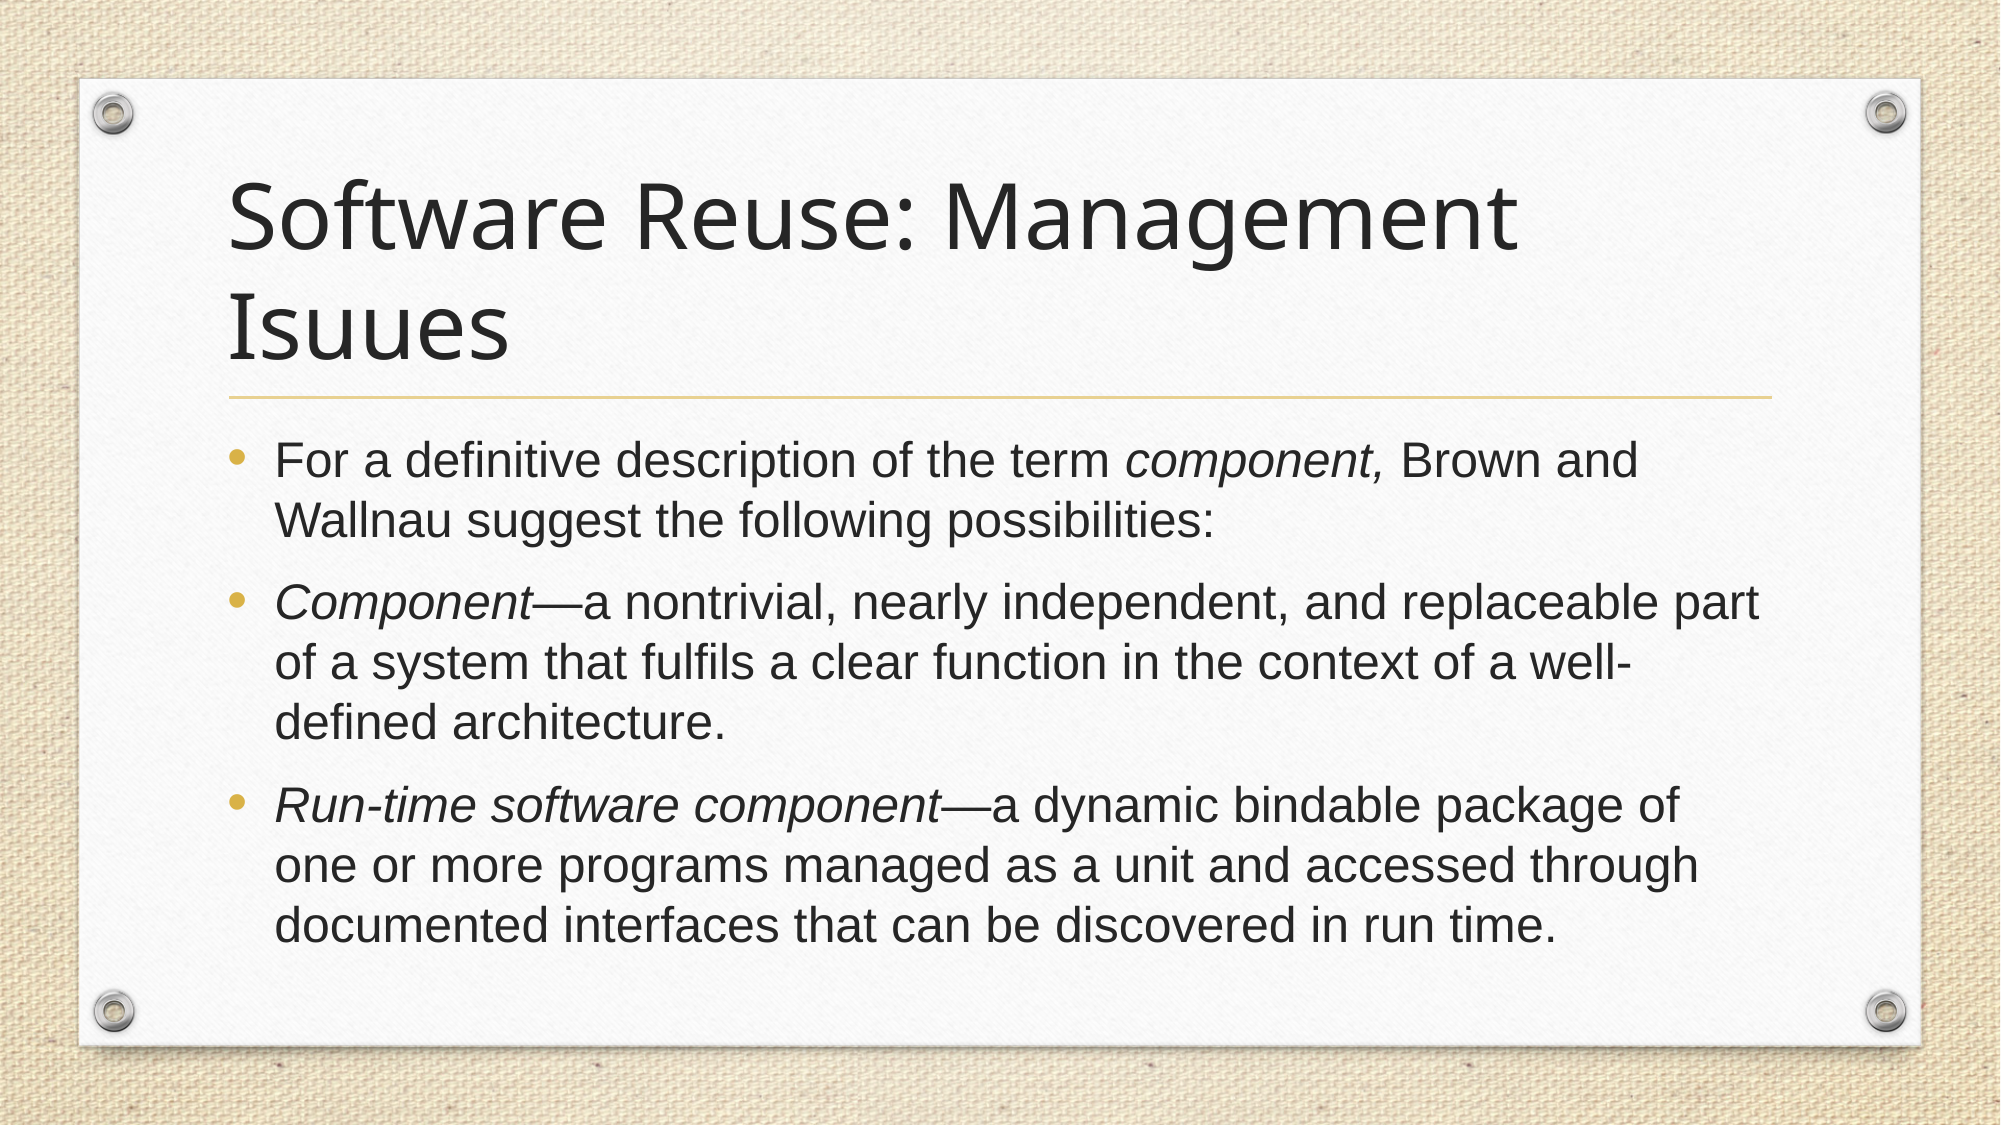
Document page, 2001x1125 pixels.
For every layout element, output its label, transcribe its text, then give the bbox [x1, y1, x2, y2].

title Software Reuse: Management Isuues [212, 161, 1788, 375]
picture [0, 0, 2001, 1125]
list For a definitive description of the term component, Brown and Wallnau suggest the following possibilities: Component—a nontrivial, nearly independent, and replaceable part of a system that fulfils a clear function in the context of a well-defined architecture. Run-time software component—a dynamic bindable package of one or more programs managed as a unit and accessed through documented interfaces that can be discovered in run time. [212, 419, 1788, 1044]
